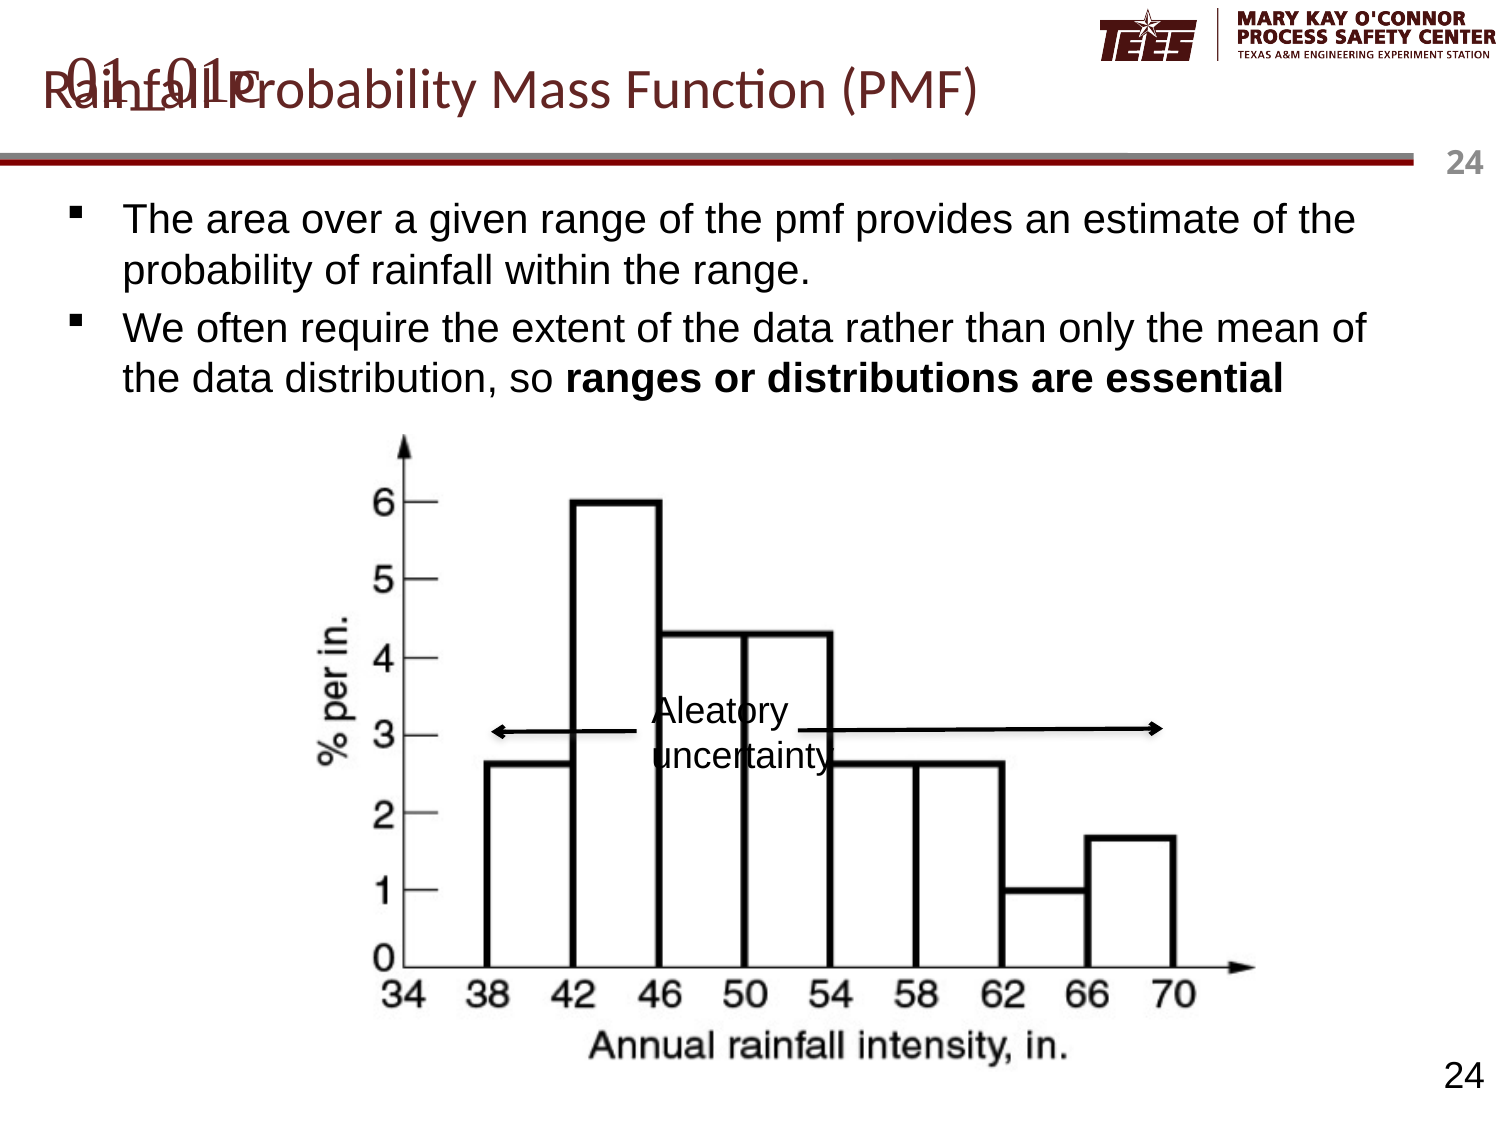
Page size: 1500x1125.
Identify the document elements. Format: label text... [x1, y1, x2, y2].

picture [1100, 8, 1496, 61]
list The area over a given range of the pmf provides an estimate of the probability of rainfall within the range. We often require the extent of the data rather than only the mean of the data distribution, so ranges or distributions are essential [51, 184, 1414, 1044]
title 01_01c [50, 8, 1088, 144]
picture [315, 434, 1262, 1072]
text_box Rainfall Probability Mass Function (PMF) [27, 18, 1065, 153]
slide_number 24 [1302, 1043, 1500, 1104]
